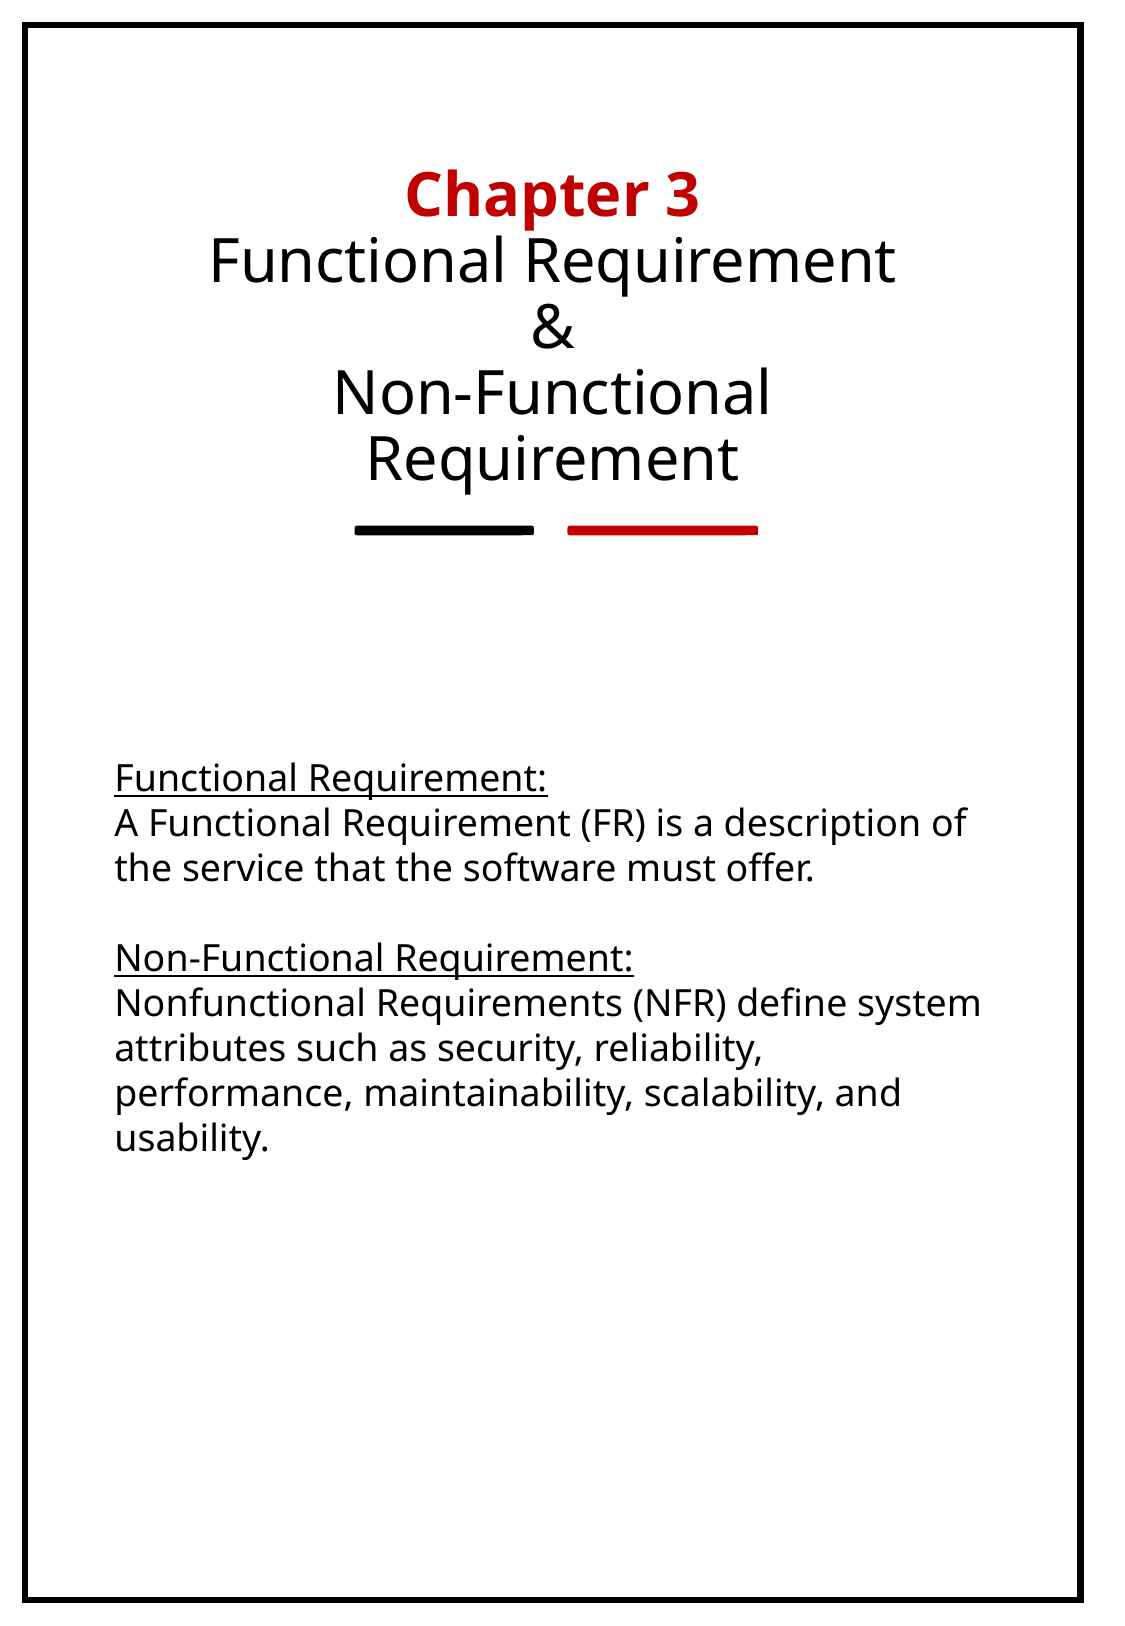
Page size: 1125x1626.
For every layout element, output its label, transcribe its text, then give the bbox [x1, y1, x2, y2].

title Chapter 3 Functional Requirement & Non-Functional Requirement [175, 151, 930, 502]
text_box [567, 525, 759, 536]
text_box [24, 24, 1081, 1601]
text_box [354, 525, 535, 536]
text_box Functional Requirement: A Functional Requirement (FR) is a description of the service that the software must offer. Non-Functional Requirement: Nonfunctional Requirements (NFR) define system attributes such as security, reliability, performance, maintainability, scalability, and usability. [99, 746, 1006, 1212]
